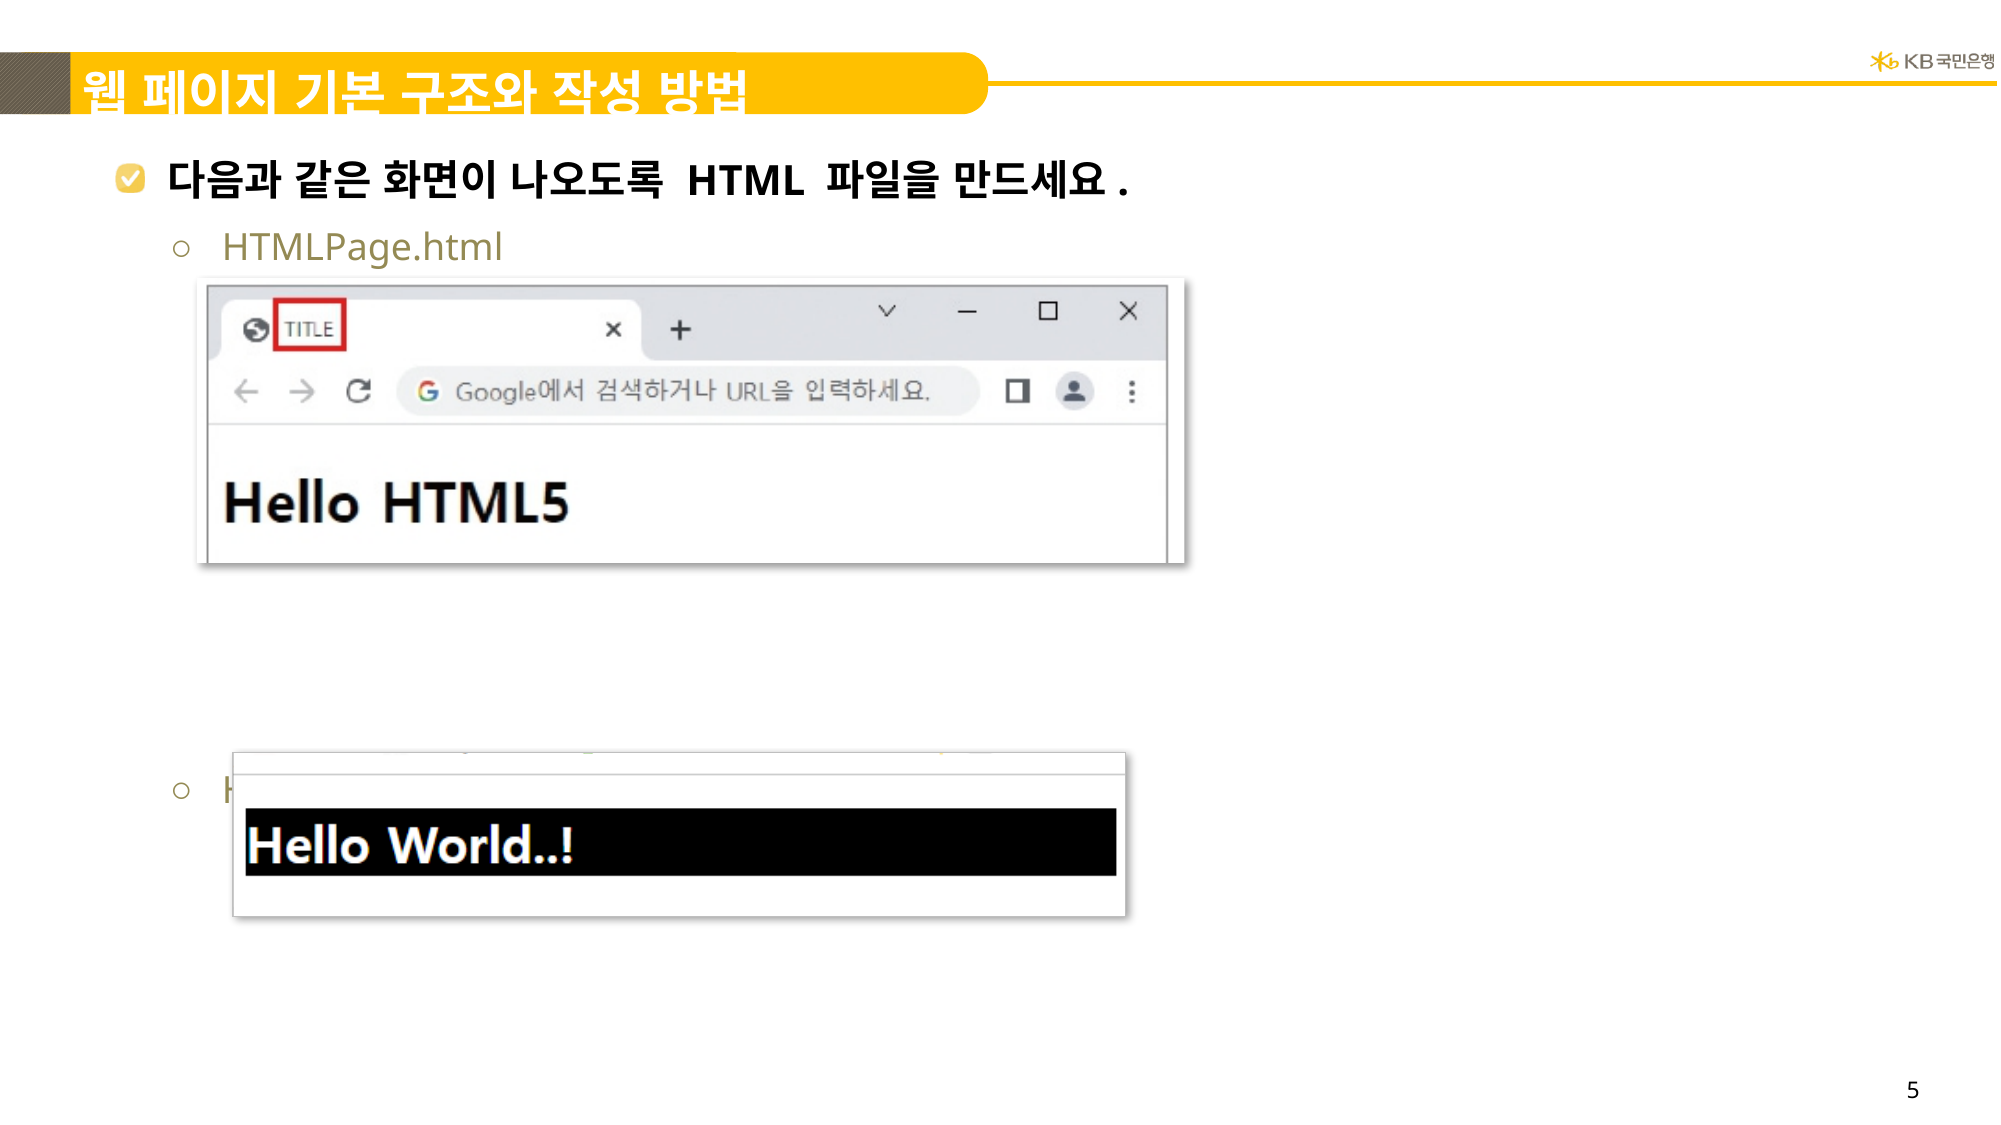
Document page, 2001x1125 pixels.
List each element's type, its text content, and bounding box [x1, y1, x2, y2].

picture [1870, 51, 1994, 72]
picture [115, 163, 145, 193]
picture [231, 751, 1127, 917]
picture [196, 278, 1185, 563]
list 다음과 같은 화면이 나오도록 HTML 파일을 만드세요. HTMLPage.html HTMLPageWithStyle.html [99, 145, 1900, 1106]
title 웹 페이지 기본 구조와 작성 방법 [66, 42, 1185, 112]
